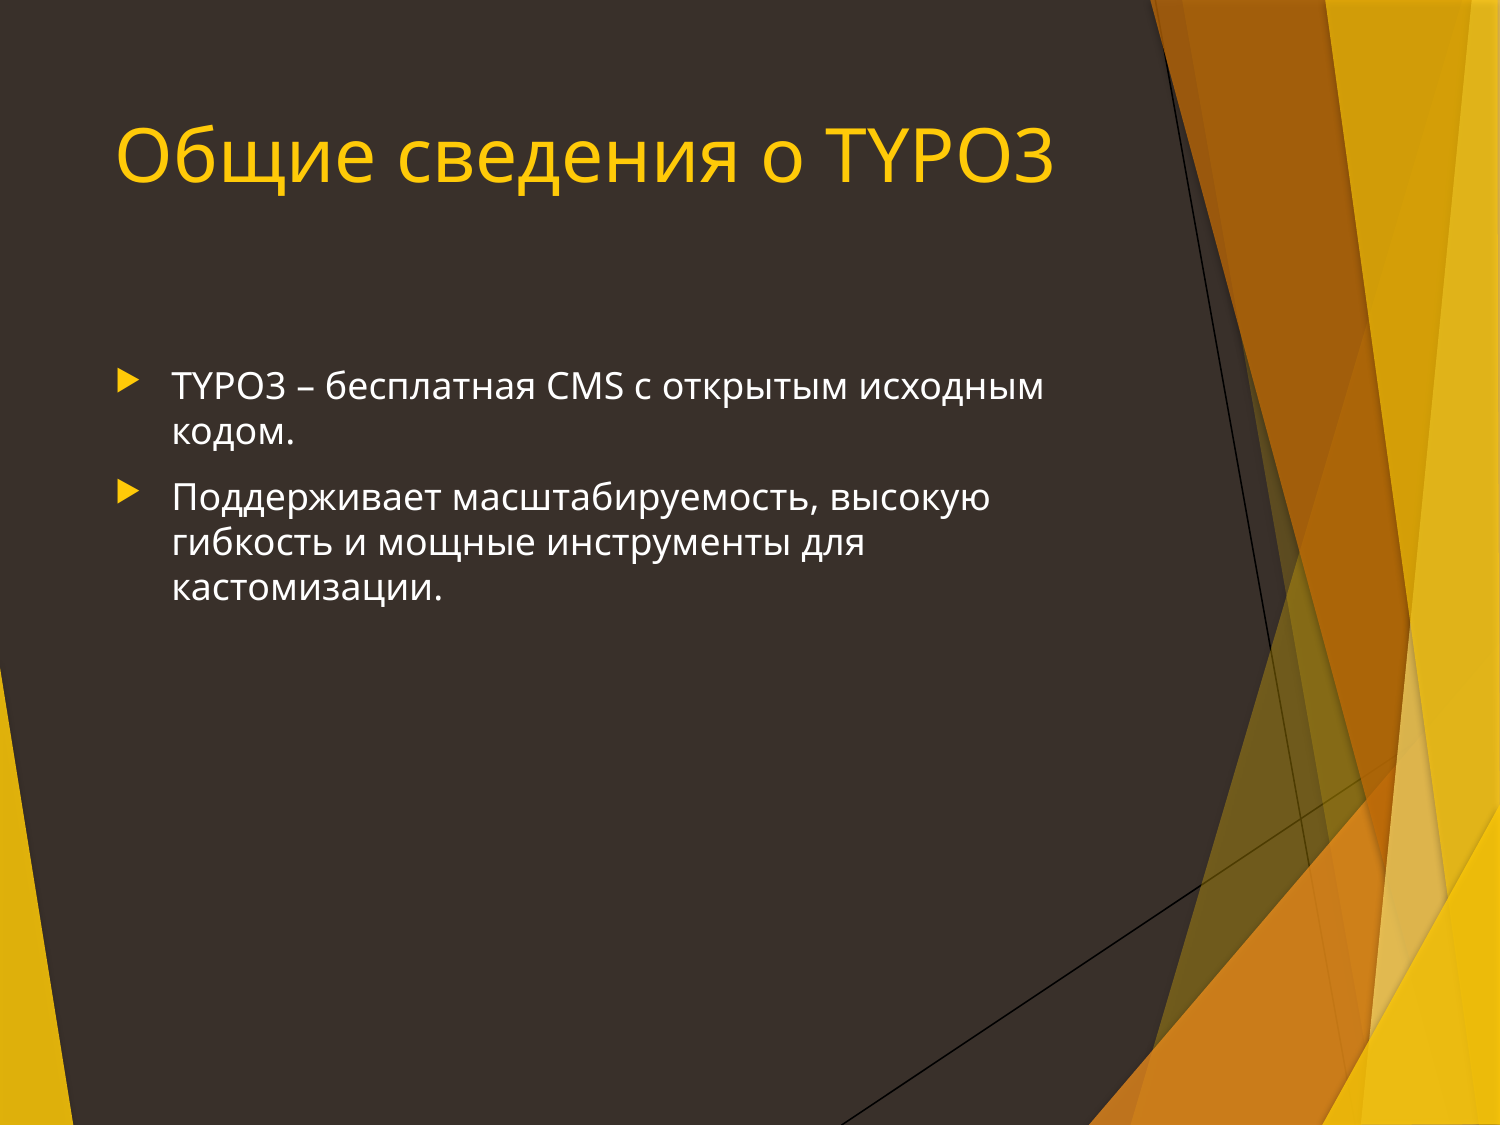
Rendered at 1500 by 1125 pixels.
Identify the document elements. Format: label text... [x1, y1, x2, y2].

title Общие сведения о TYPO3 [99, 99, 1142, 317]
list TYPO3 – бесплатная CMS с открытым исходным кодом. Поддерживает масштабируемость, высокую гибкость и мощные инструменты для кастомизации. [99, 354, 1142, 992]
